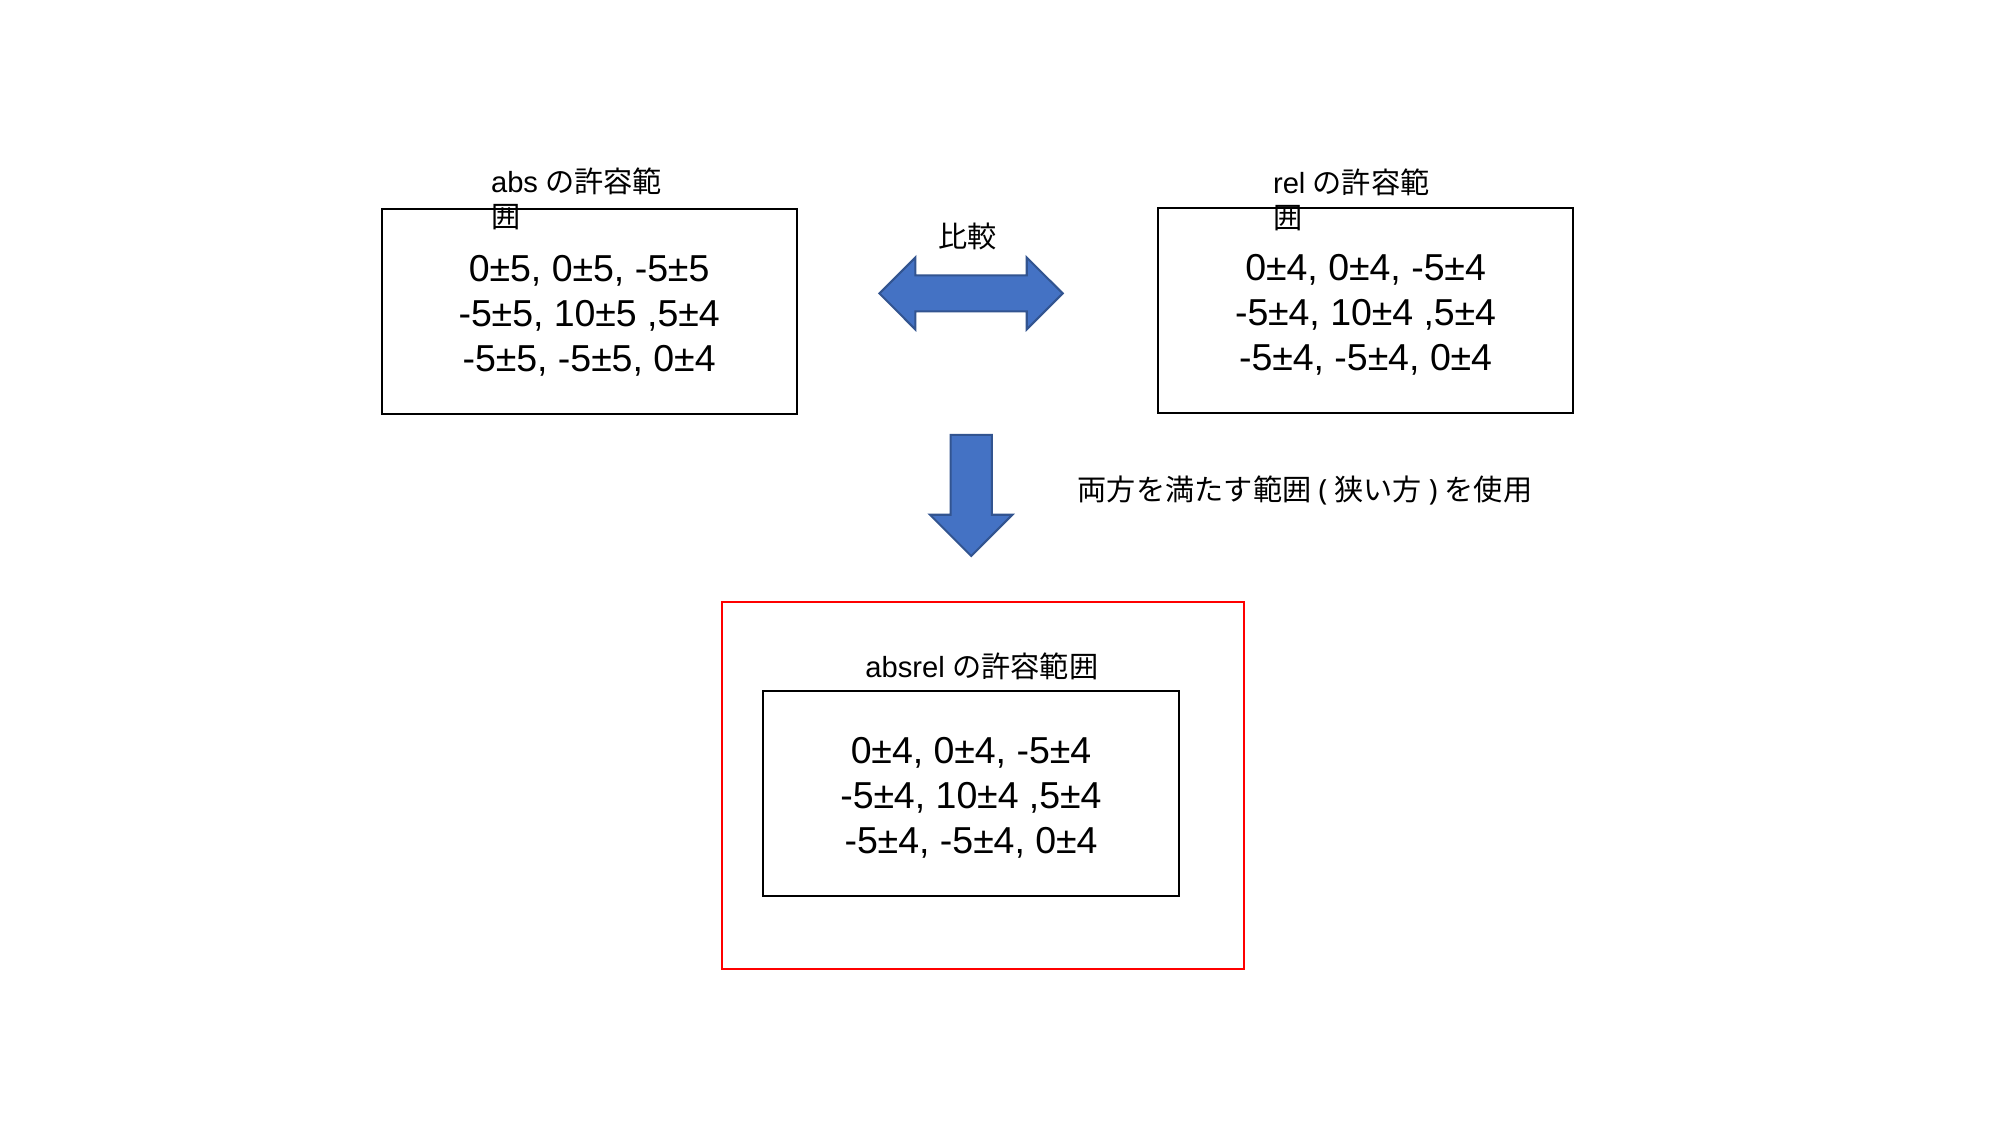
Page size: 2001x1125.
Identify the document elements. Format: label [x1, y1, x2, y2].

text_box [381, 156, 1619, 969]
